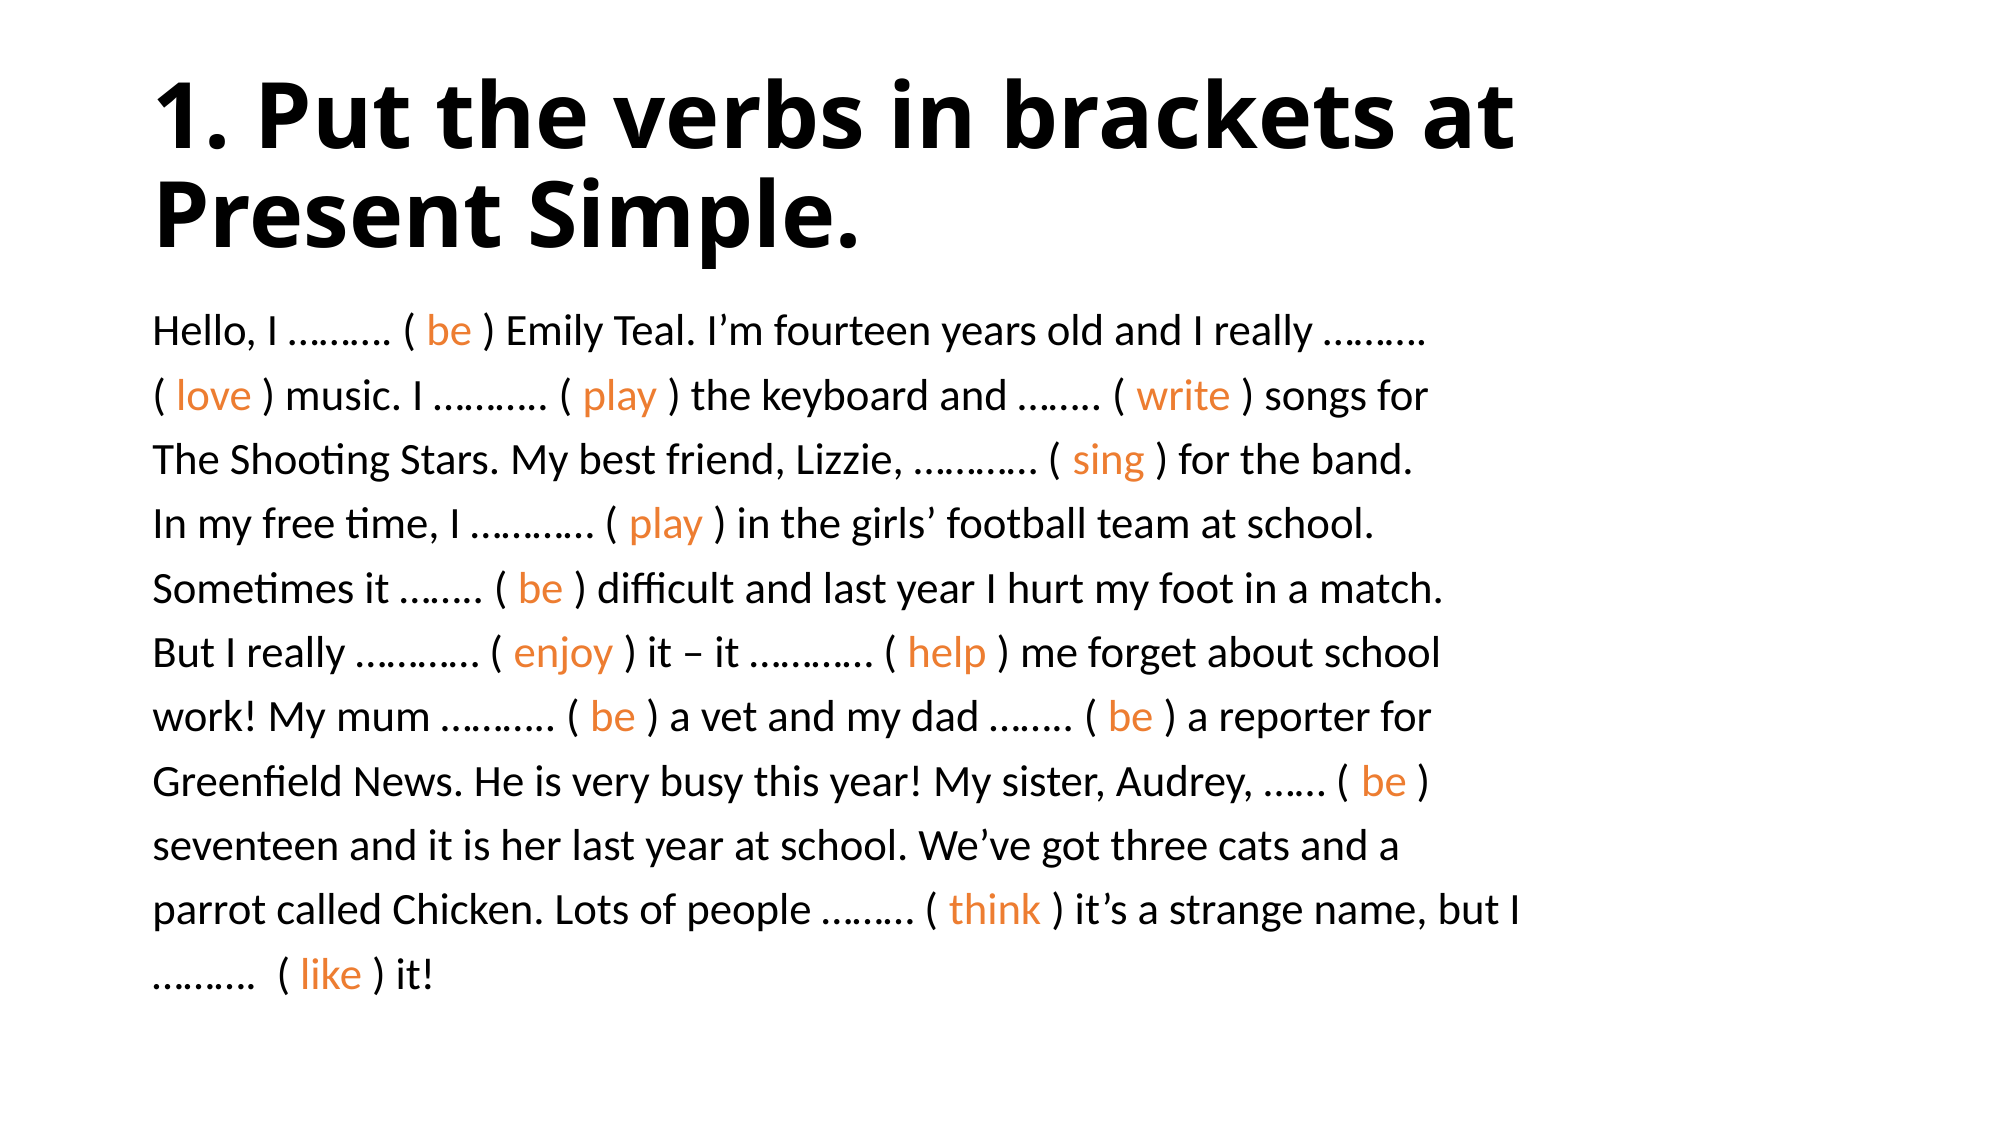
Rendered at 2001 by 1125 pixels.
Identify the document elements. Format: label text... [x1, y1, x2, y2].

list Hello, I ………. ( be ) Emily Teal. I’m fourteen years old and I really ………. ( love ) music. I ……….. ( play ) the keyboard and …….. ( write ) songs for The Shooting Stars. My best friend, Lizzie, ………… ( sing ) for the band. In my free time, I ………… ( play ) in the girls’ football team at school. Sometimes it …….. ( be ) difficult and last year I hurt my foot in a match. But I really ………… ( enjoy ) it – it ………… ( help ) me forget about school work! My mum ……….. ( be ) a vet and my dad …….. ( be ) a reporter for Greenfield News. He is very busy this year! My sister, Audrey, …… ( be ) seventeen and it is her last year at school. We’ve got three cats and a parrot called Chicken. Lots of people ……… ( think ) it’s a strange name, but I ………. ( like ) it! [137, 299, 1863, 1014]
title 1. Put the verbs in brackets at Present Simple. [137, 59, 1863, 278]
